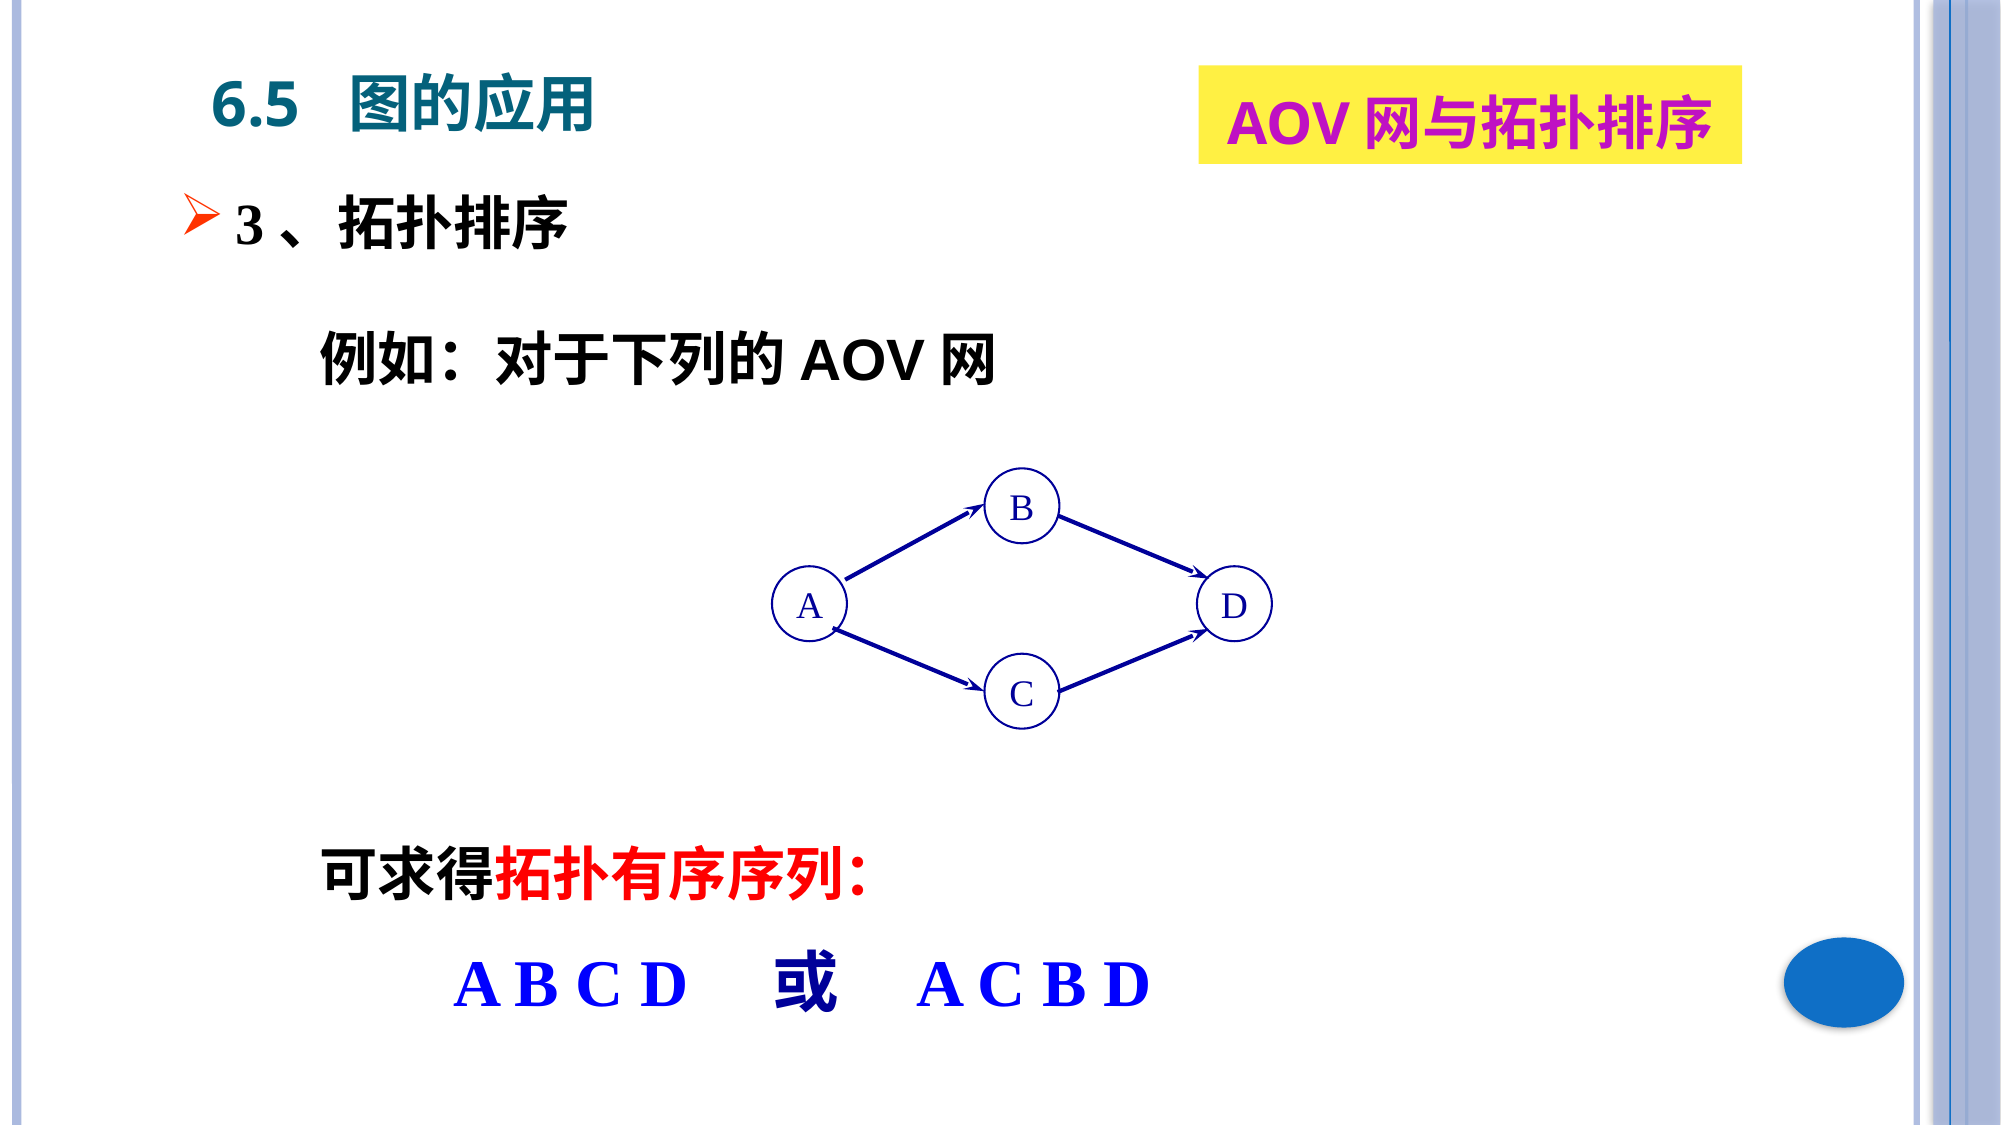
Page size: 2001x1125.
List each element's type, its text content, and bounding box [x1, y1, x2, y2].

text_box 6.5 图的应用 [196, 54, 707, 147]
text_box 3、拓扑排序 [164, 164, 872, 279]
text_box [1188, 565, 1210, 579]
text_box [1188, 628, 1210, 643]
text_box 可求得拓扑有序序列： A B C D 或 A C B D [304, 829, 1544, 1028]
text_box A [771, 566, 847, 642]
text_box [963, 503, 985, 520]
text_box [963, 677, 985, 692]
text_box D [1196, 566, 1272, 642]
text_box 例如：对于下列的AOV网 [304, 314, 1439, 400]
text_box AOV网与拓扑排序 [1198, 65, 1743, 164]
text_box B [984, 468, 1060, 544]
text_box C [984, 653, 1060, 729]
